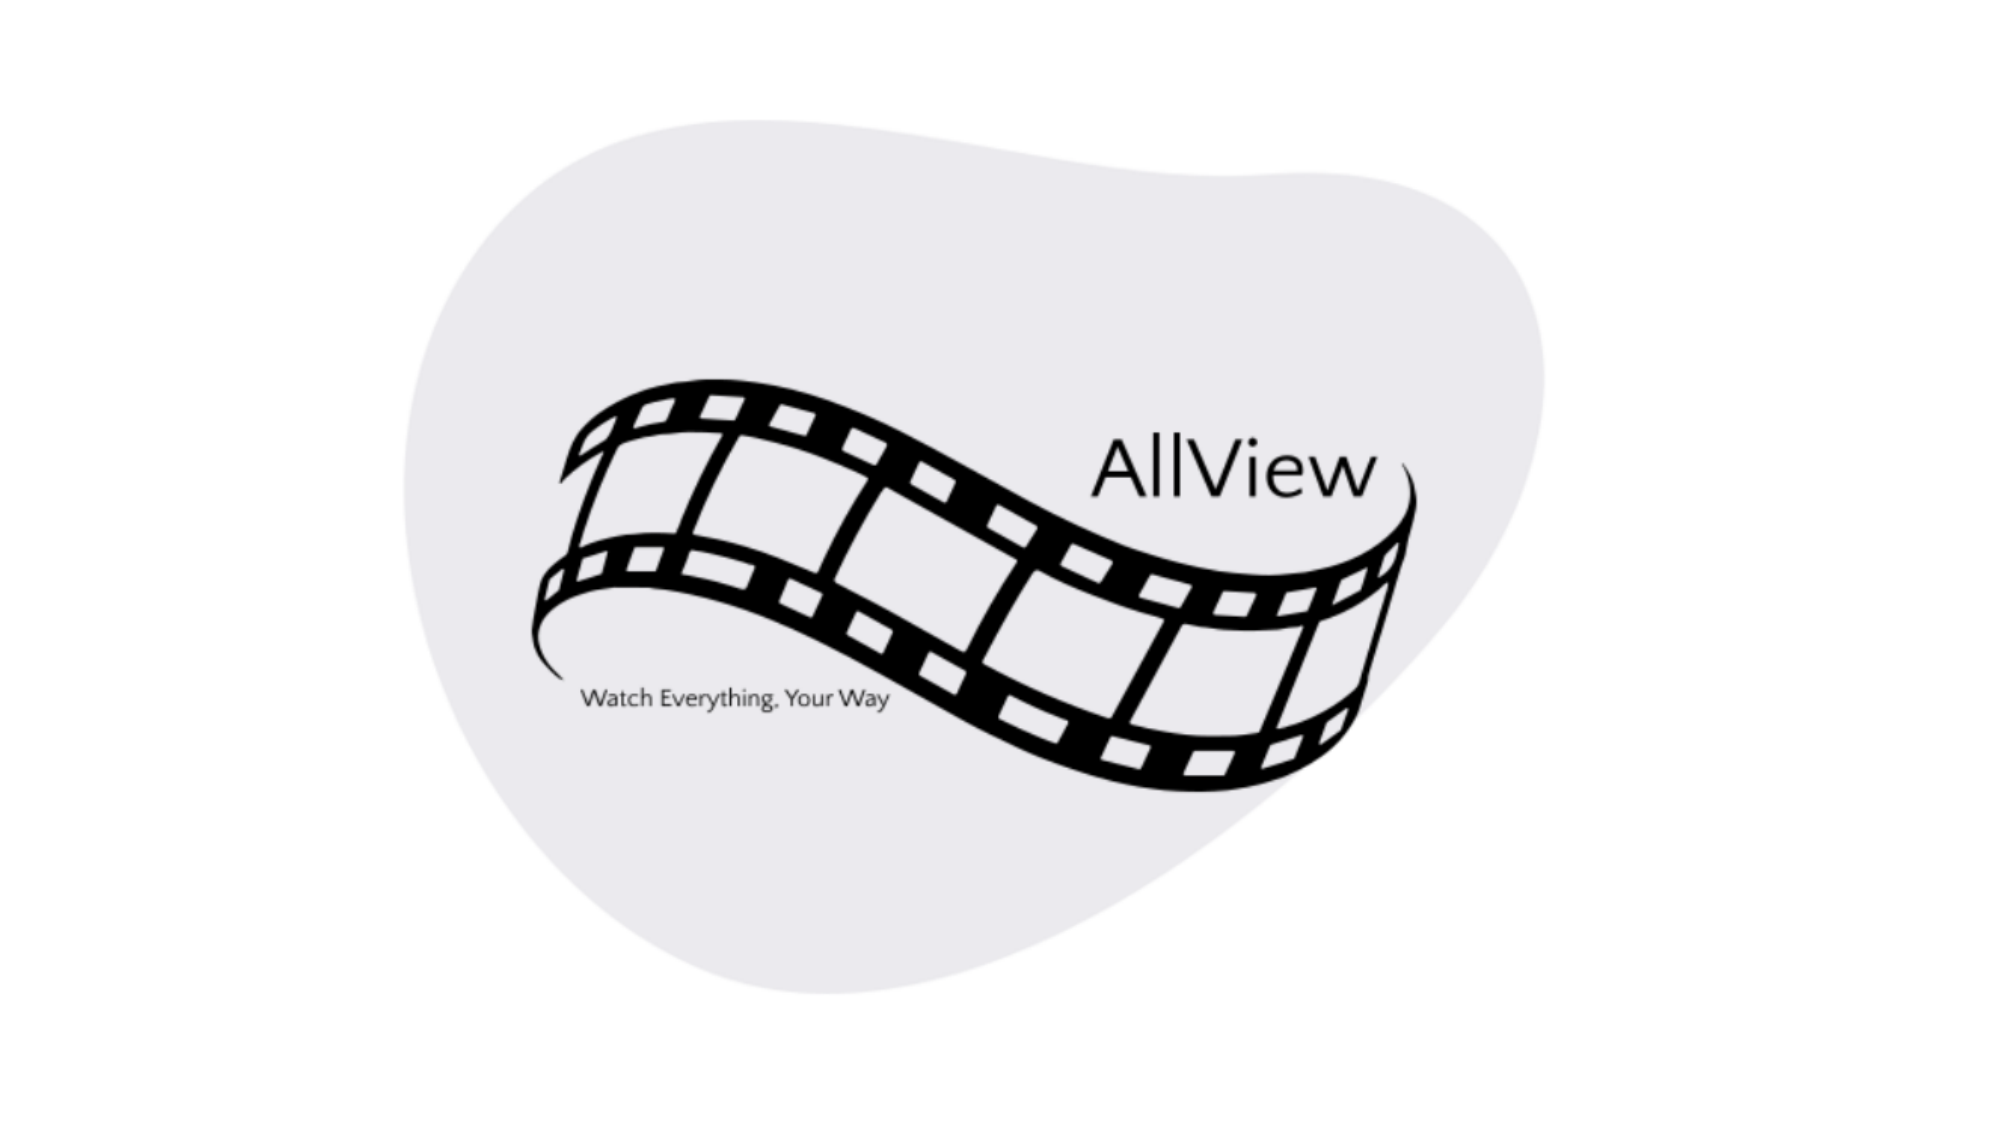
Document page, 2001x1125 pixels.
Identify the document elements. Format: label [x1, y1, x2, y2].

picture [371, 104, 1629, 1020]
